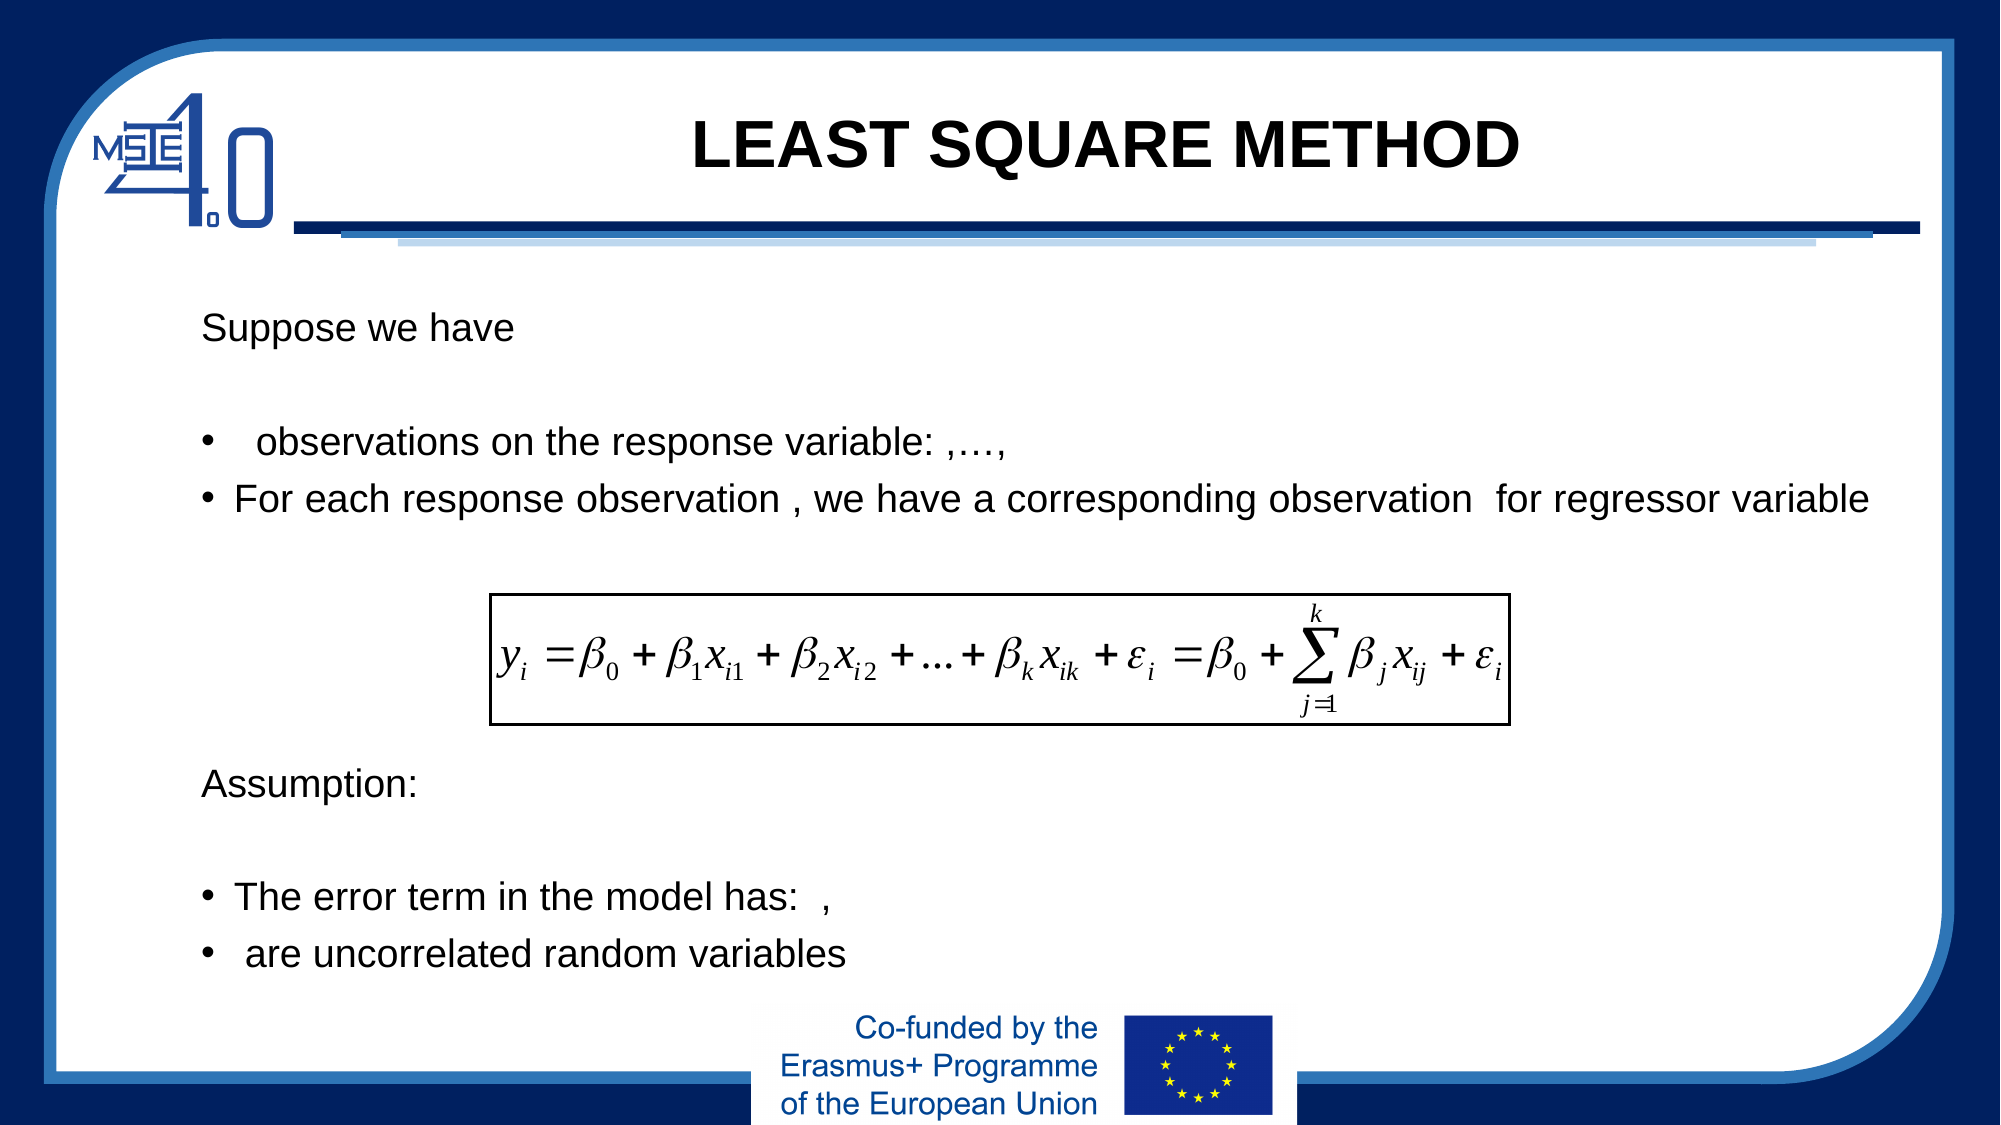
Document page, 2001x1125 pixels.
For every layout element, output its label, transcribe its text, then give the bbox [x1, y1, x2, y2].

title LEAST SQUARE METHOD [294, 75, 1921, 220]
text_box [0, 0, 2000, 75]
picture [751, 1003, 1298, 1125]
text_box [492, 596, 1508, 723]
